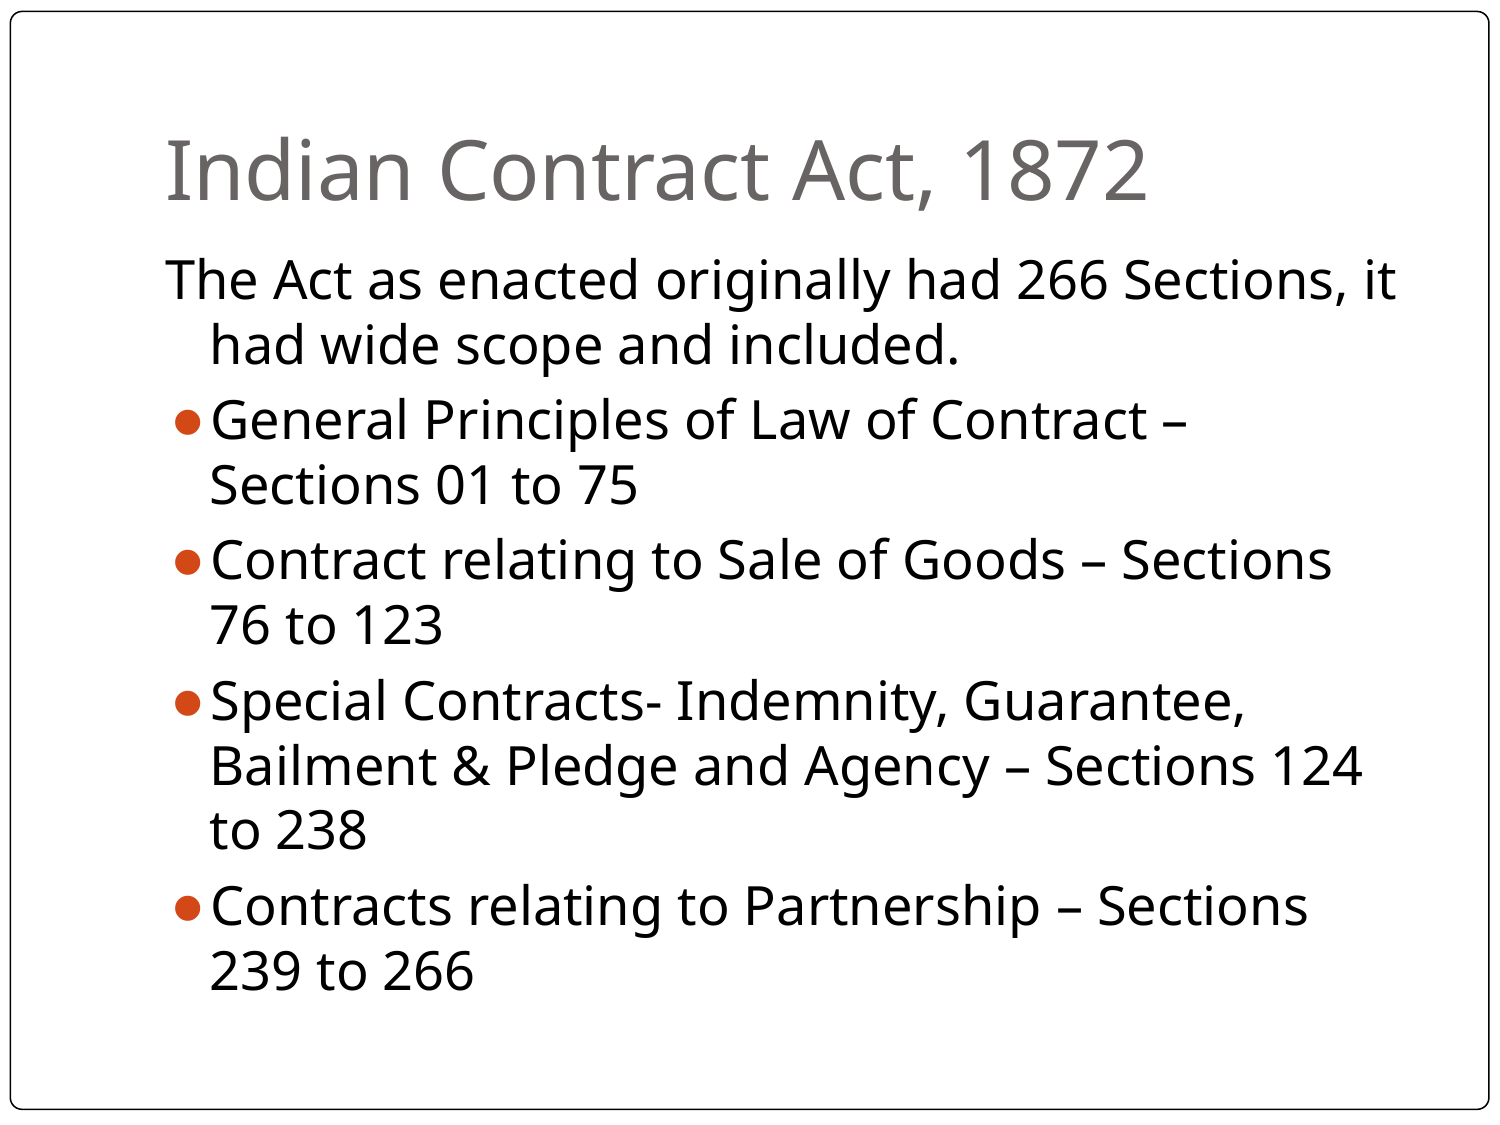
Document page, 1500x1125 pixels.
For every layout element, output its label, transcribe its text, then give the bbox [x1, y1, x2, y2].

title Indian Contract Act, 1872 [150, 45, 1425, 233]
list The Act as enacted originally had 266 Sections, it had wide scope and included. General Principles of Law of Contract – Sections 01 to 75 Contract relating to Sale of Goods – Sections 76 to 123 Special Contracts- Indemnity, Guarantee, Bailment & Pledge and Agency – Sections 124 to 238 Contracts relating to Partnership – Sections 239 to 266 [150, 237, 1425, 988]
